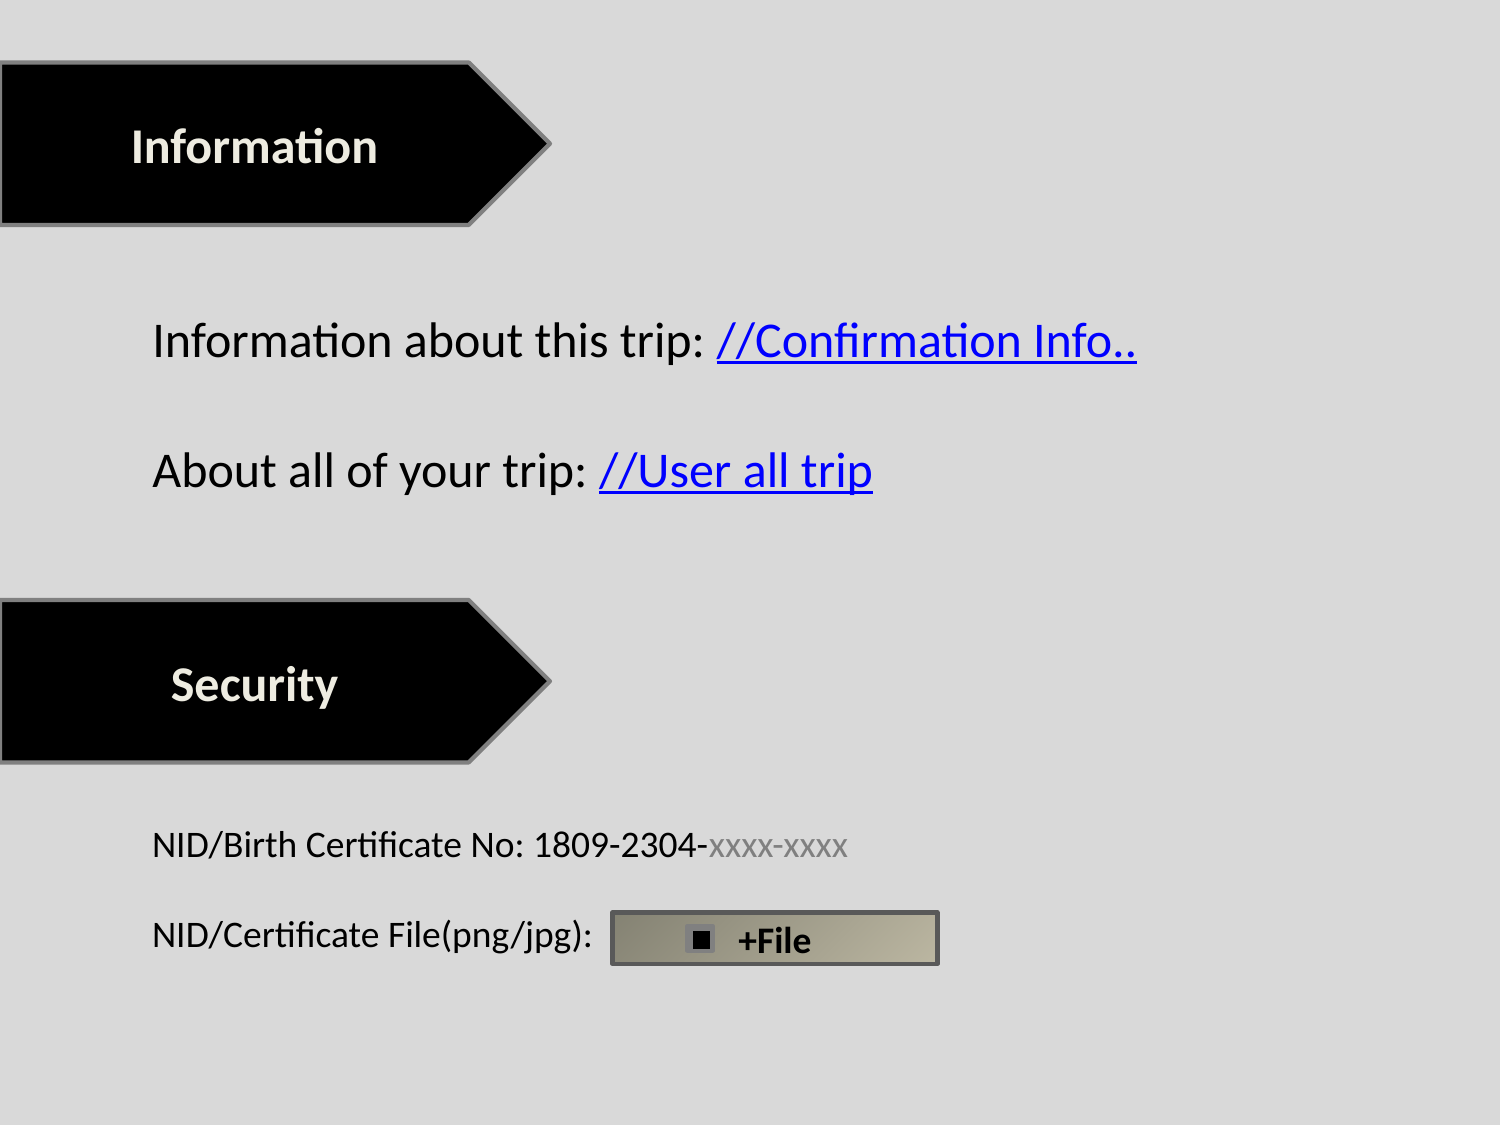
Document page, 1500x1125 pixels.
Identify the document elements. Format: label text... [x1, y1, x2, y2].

text_box [685, 924, 715, 953]
text_box +File [610, 910, 940, 966]
subtitle Information about this trip: //Confirmation Info.. About all of your trip: //User all trip [137, 299, 1263, 600]
text_box NID/Birth Certificate No: 1809-2304-xxxx-xxxx NID/Certificate File(png/jpg): [137, 812, 1263, 963]
text_box Security [0, 597, 553, 765]
text_box Information [0, 60, 553, 228]
